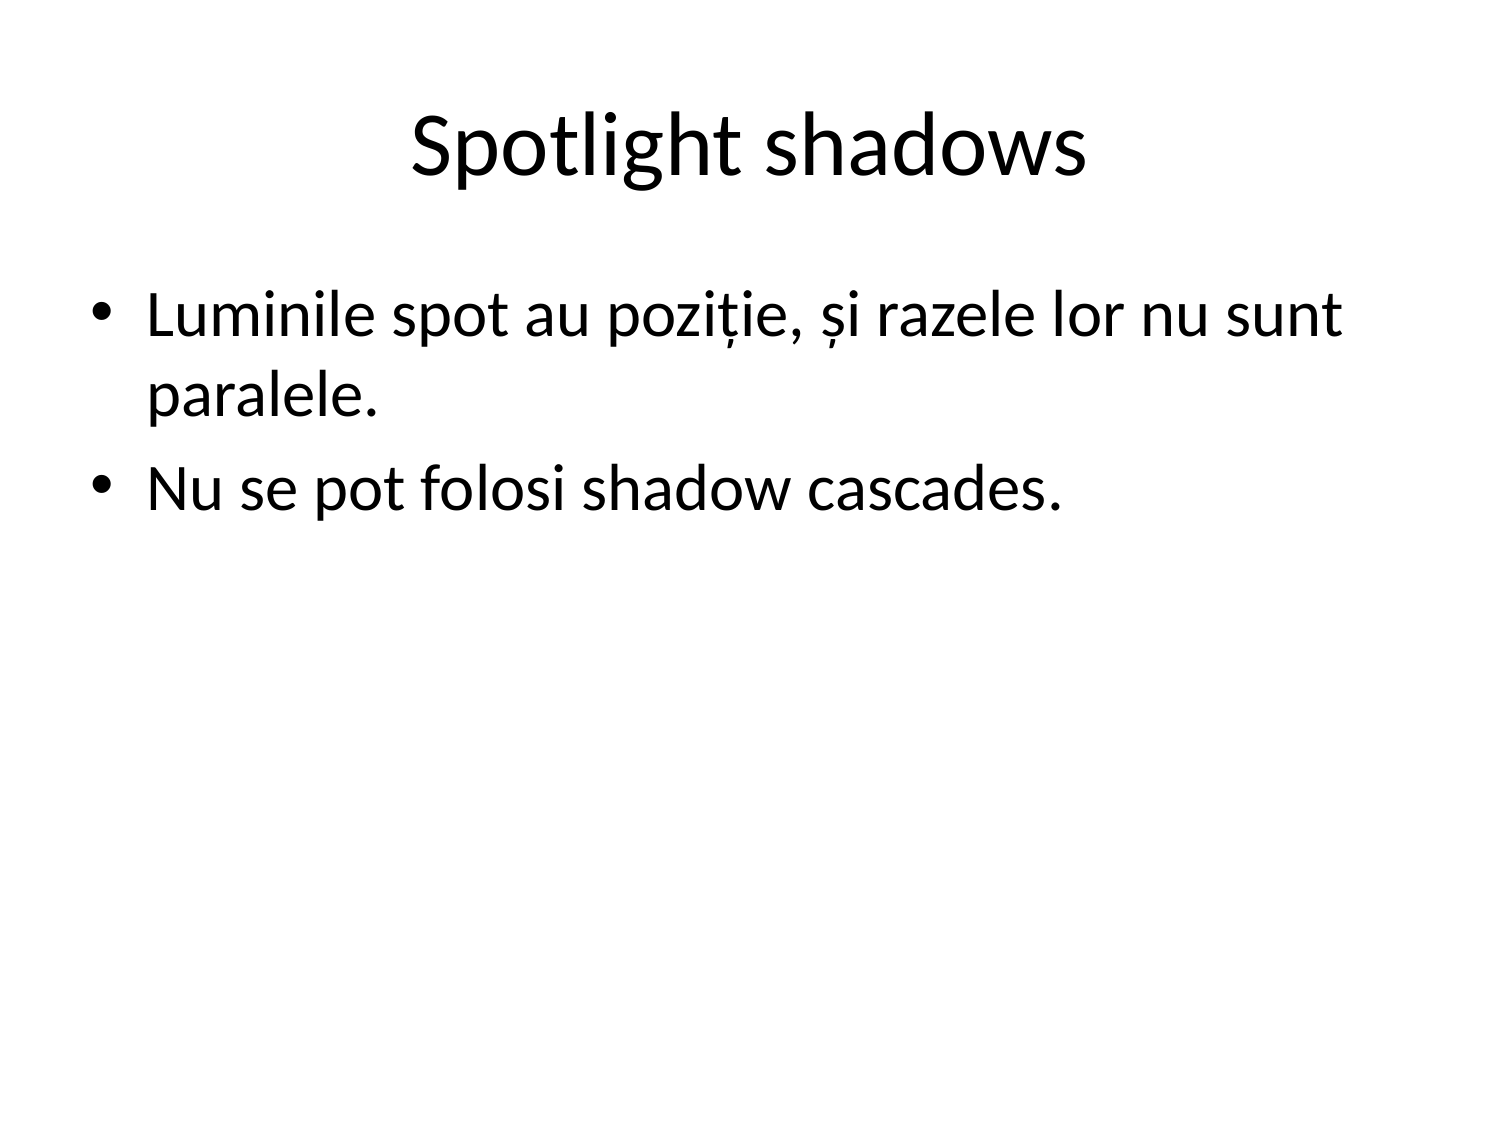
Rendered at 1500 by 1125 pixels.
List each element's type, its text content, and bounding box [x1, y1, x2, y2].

list Luminile spot au poziție, și razele lor nu sunt paralele. Nu se pot folosi shadow cascades. [75, 262, 1425, 1005]
title Spotlight shadows [75, 45, 1425, 233]
